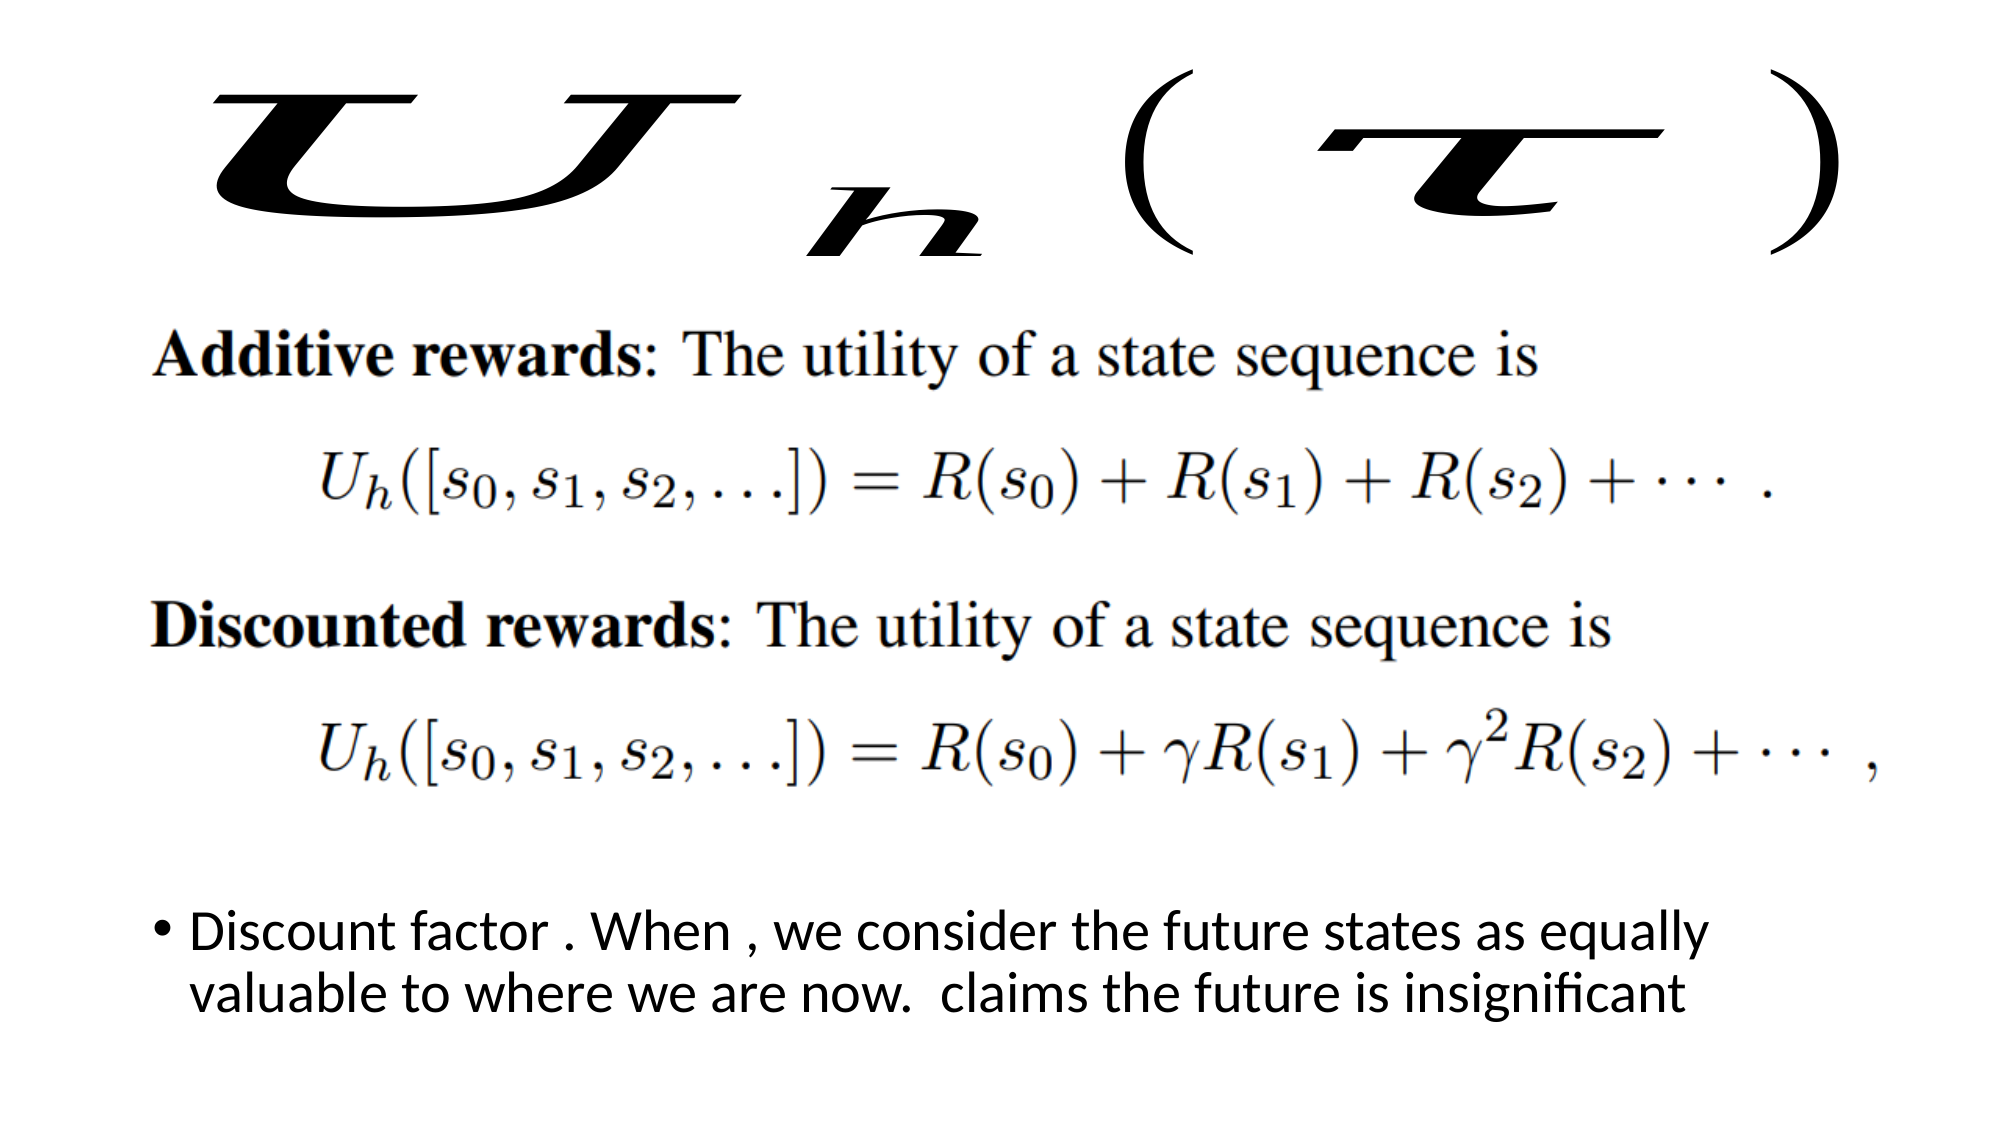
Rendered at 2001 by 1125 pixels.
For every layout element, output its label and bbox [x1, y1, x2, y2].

picture [137, 299, 1857, 531]
picture [137, 576, 1951, 801]
